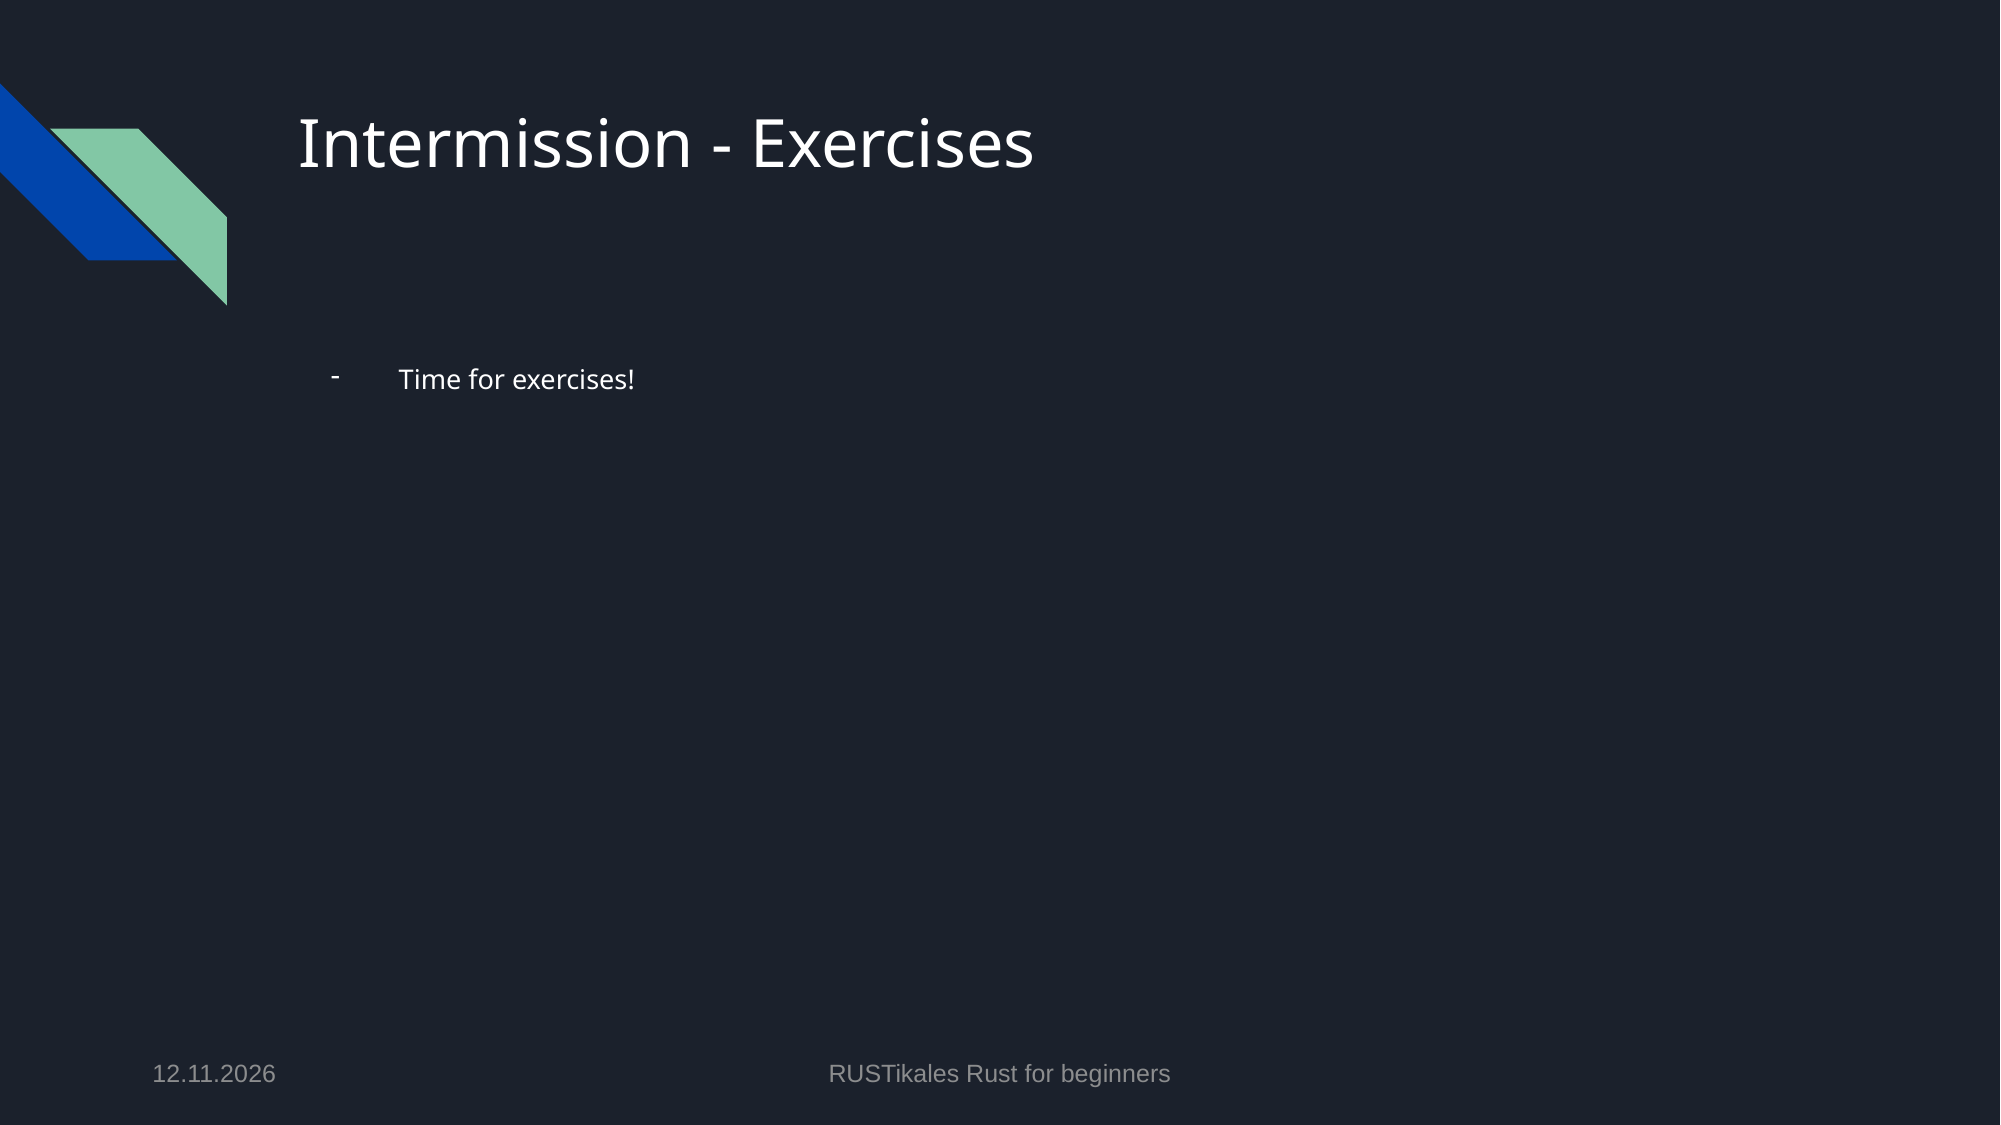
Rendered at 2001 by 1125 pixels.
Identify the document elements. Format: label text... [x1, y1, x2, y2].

list Time for exercises! [283, 342, 1824, 980]
title Intermission - Exercises [283, 86, 1824, 287]
footer RUSTikales Rust for beginners [662, 1042, 1338, 1103]
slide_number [137, 1042, 588, 1103]
